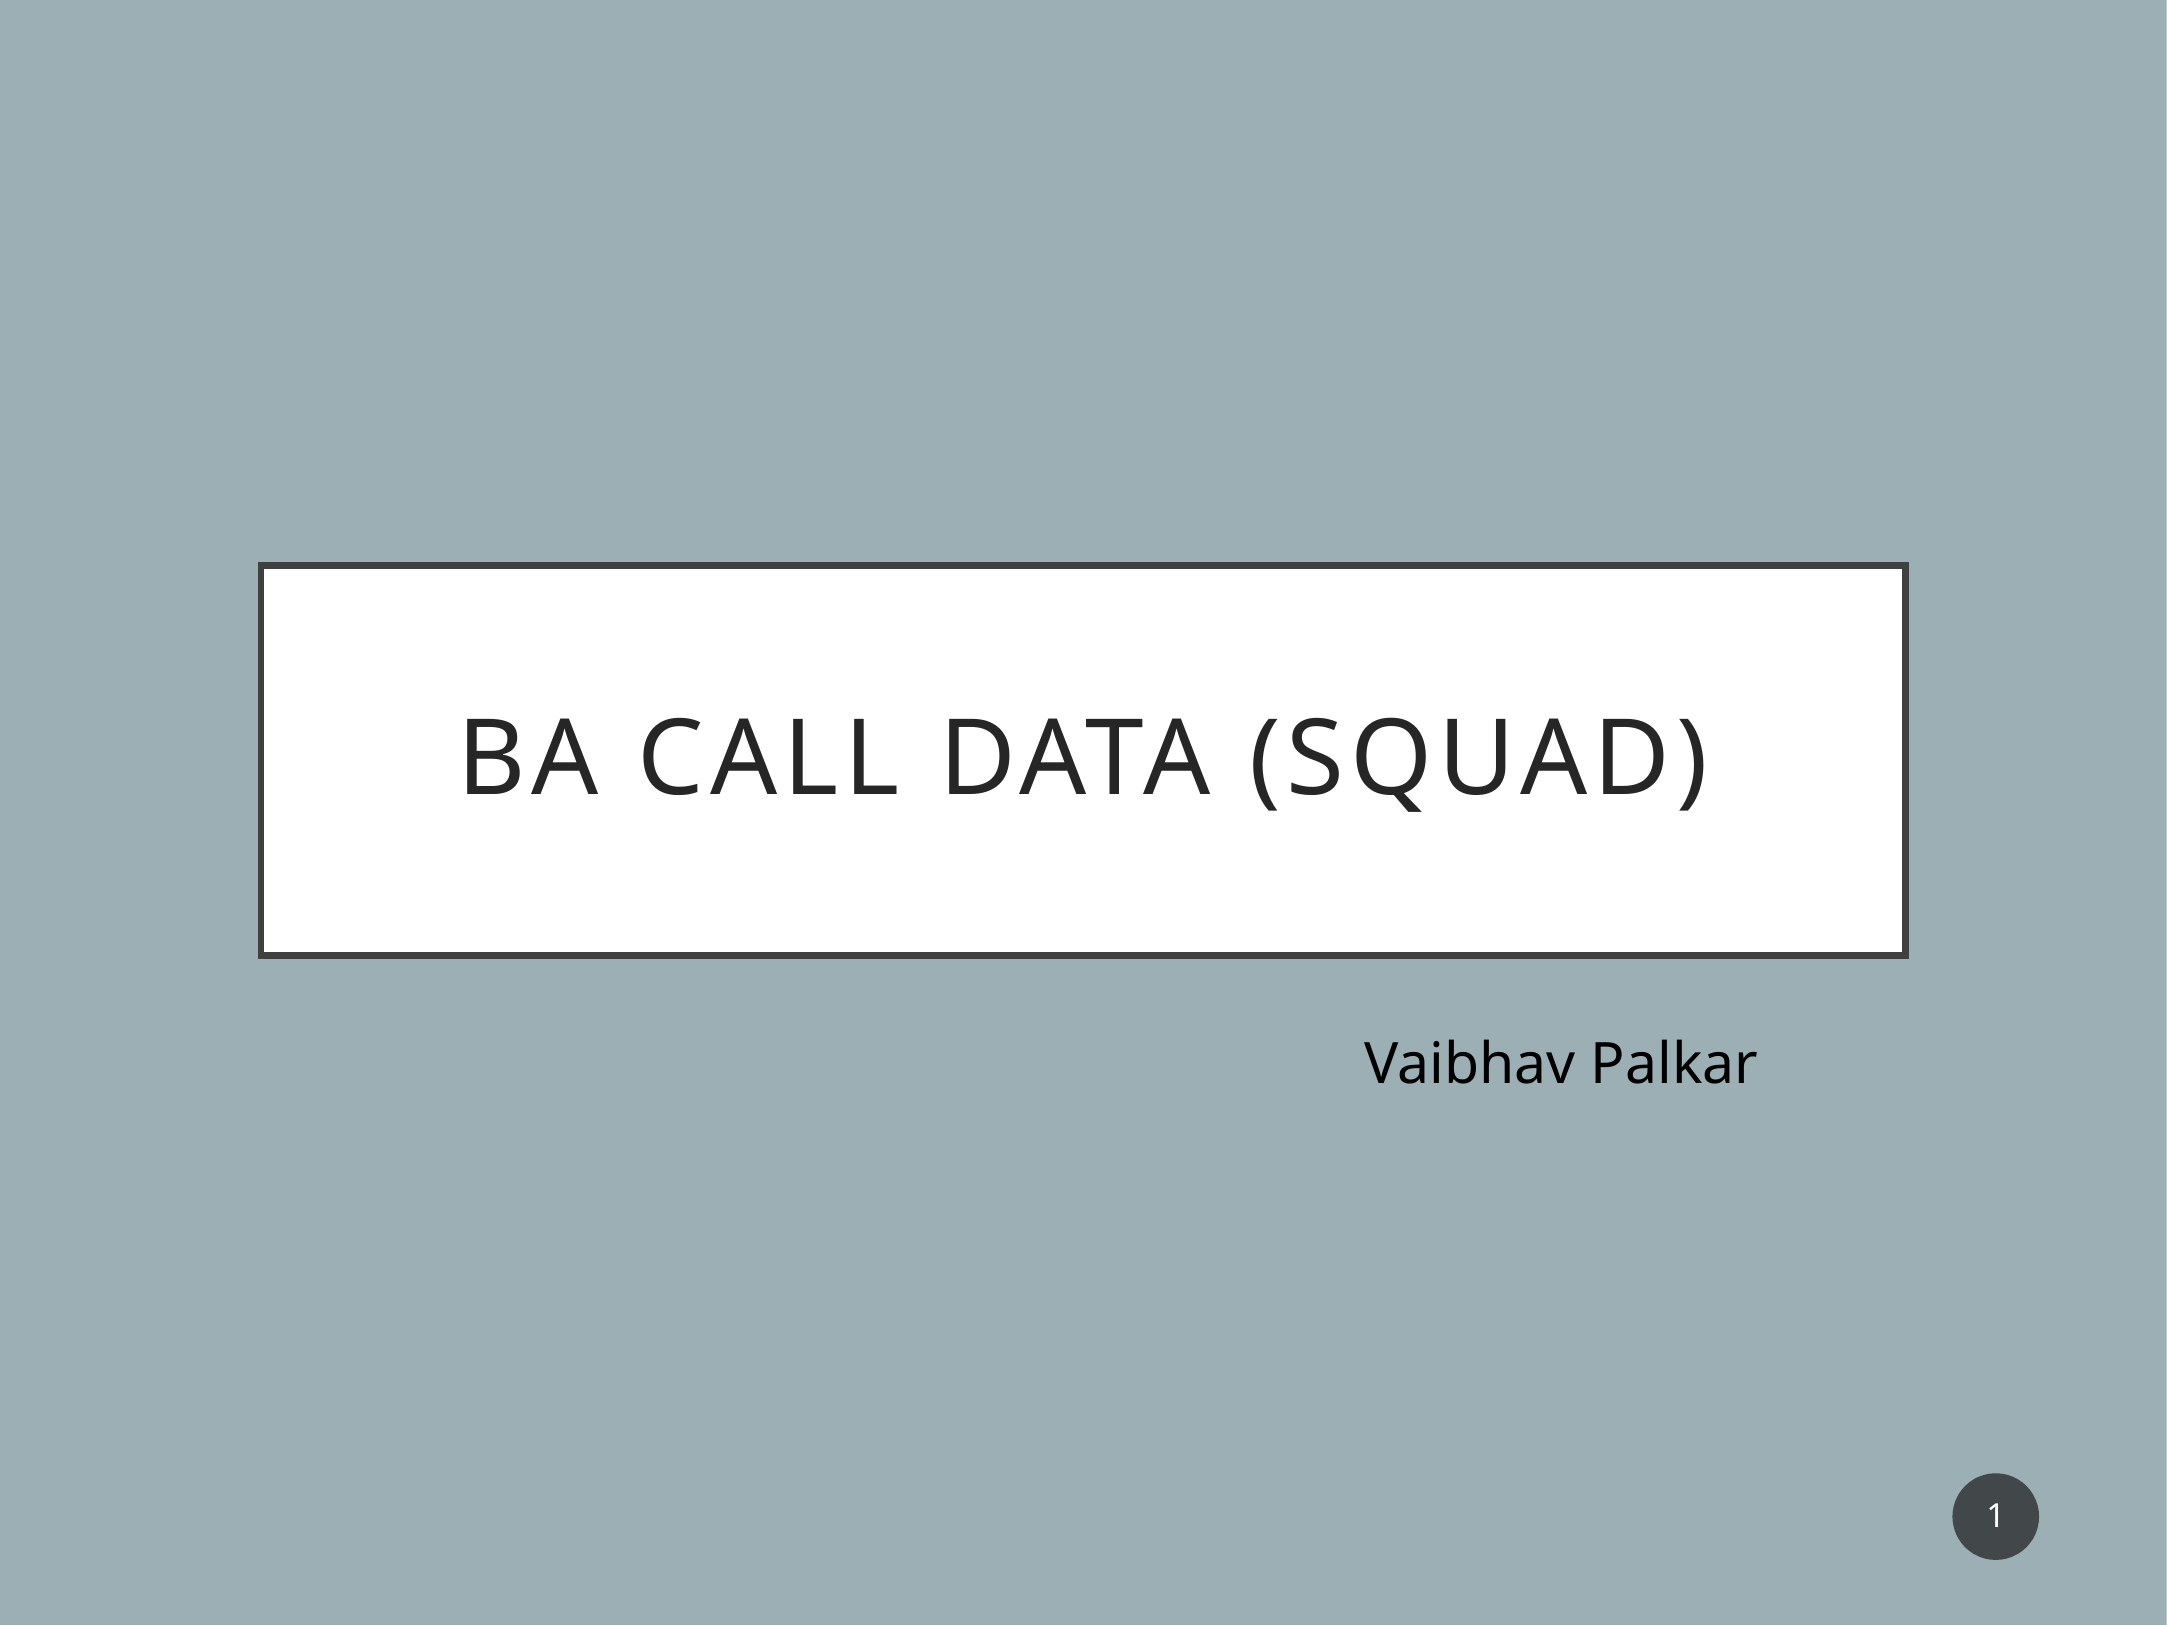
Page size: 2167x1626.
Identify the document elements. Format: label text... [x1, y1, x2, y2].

subtitle Vaibhav Palkar [1349, 1018, 2040, 1128]
title BA Call Data (SQUAD) [258, 562, 1909, 959]
slide_number 1 [1952, 1473, 2040, 1560]
